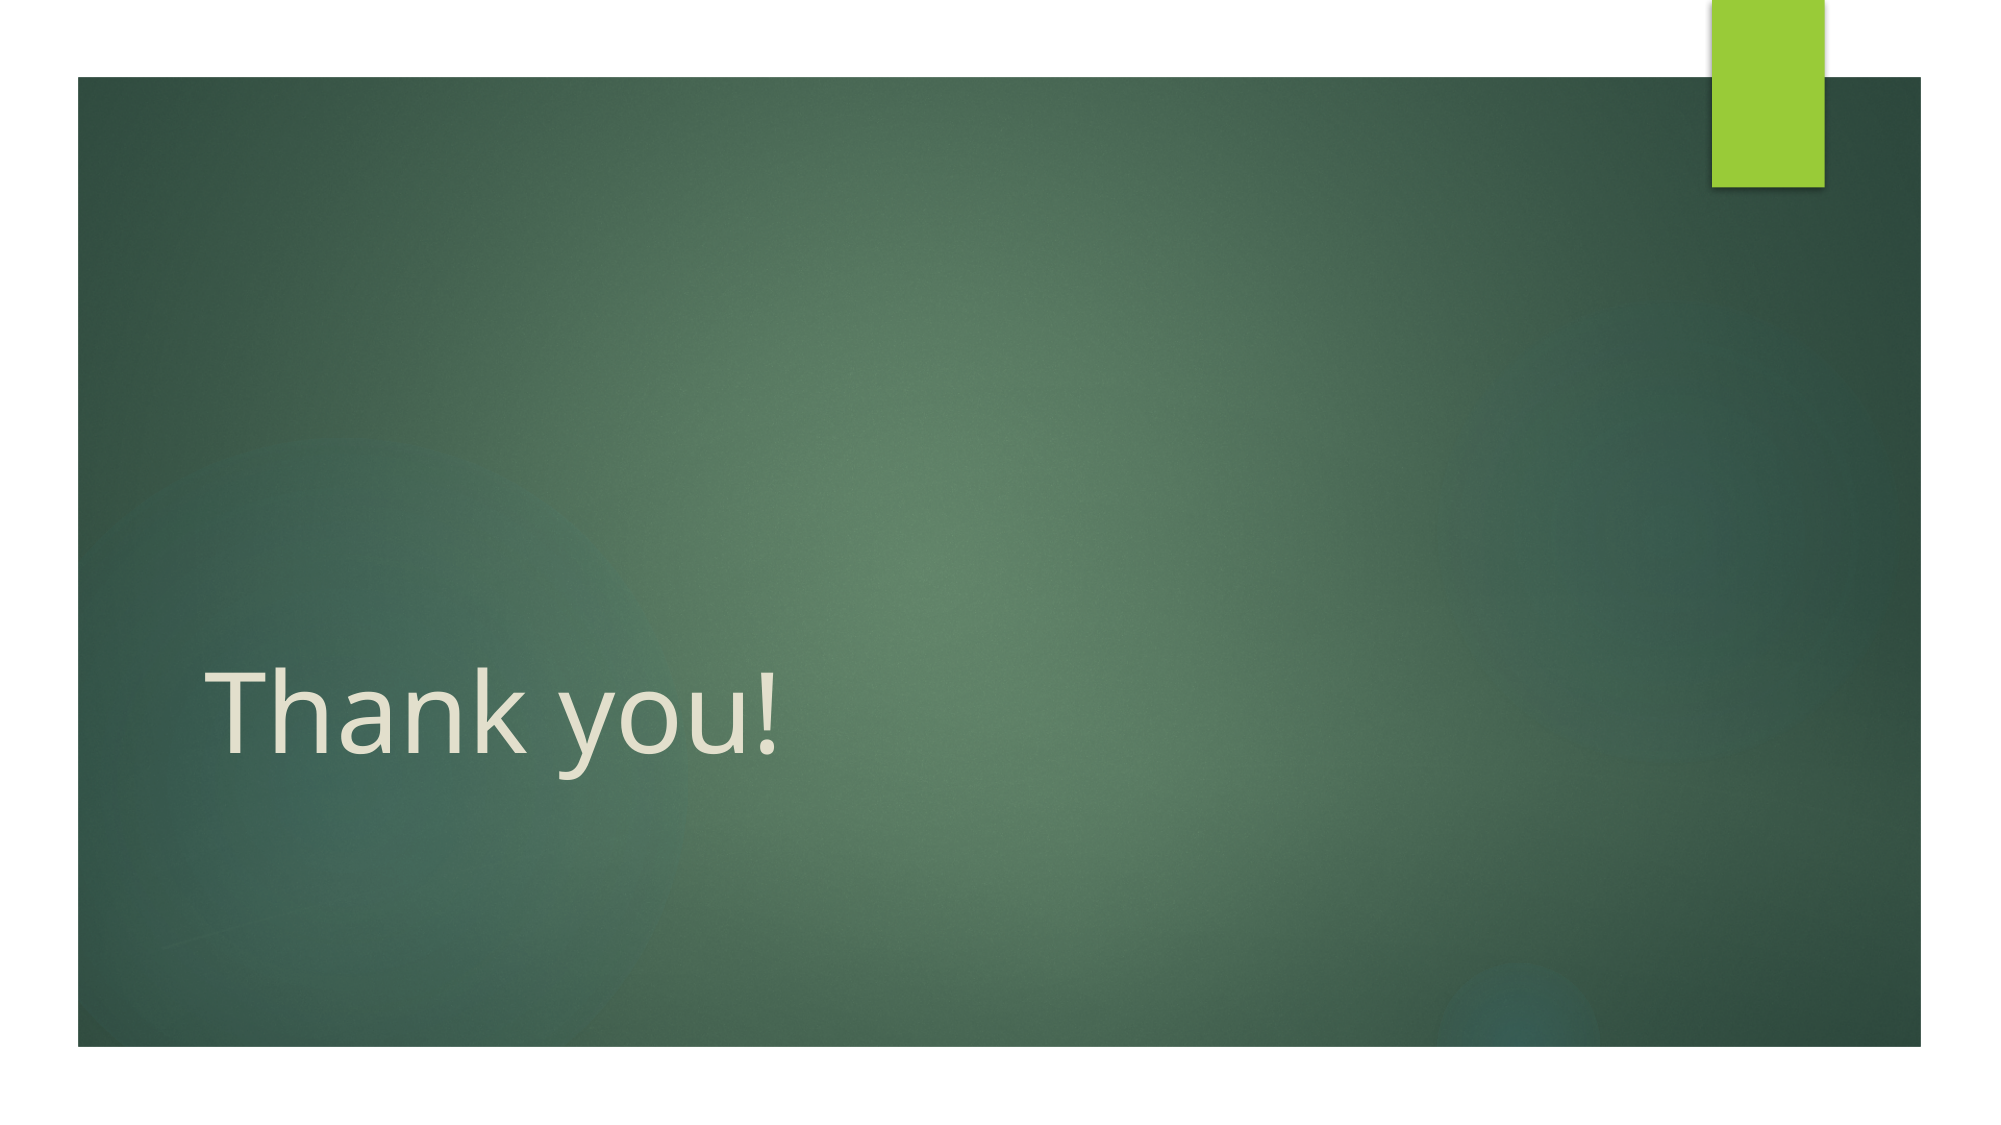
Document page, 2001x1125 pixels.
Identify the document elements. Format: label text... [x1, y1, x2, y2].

title Thank you! [189, 344, 1638, 784]
